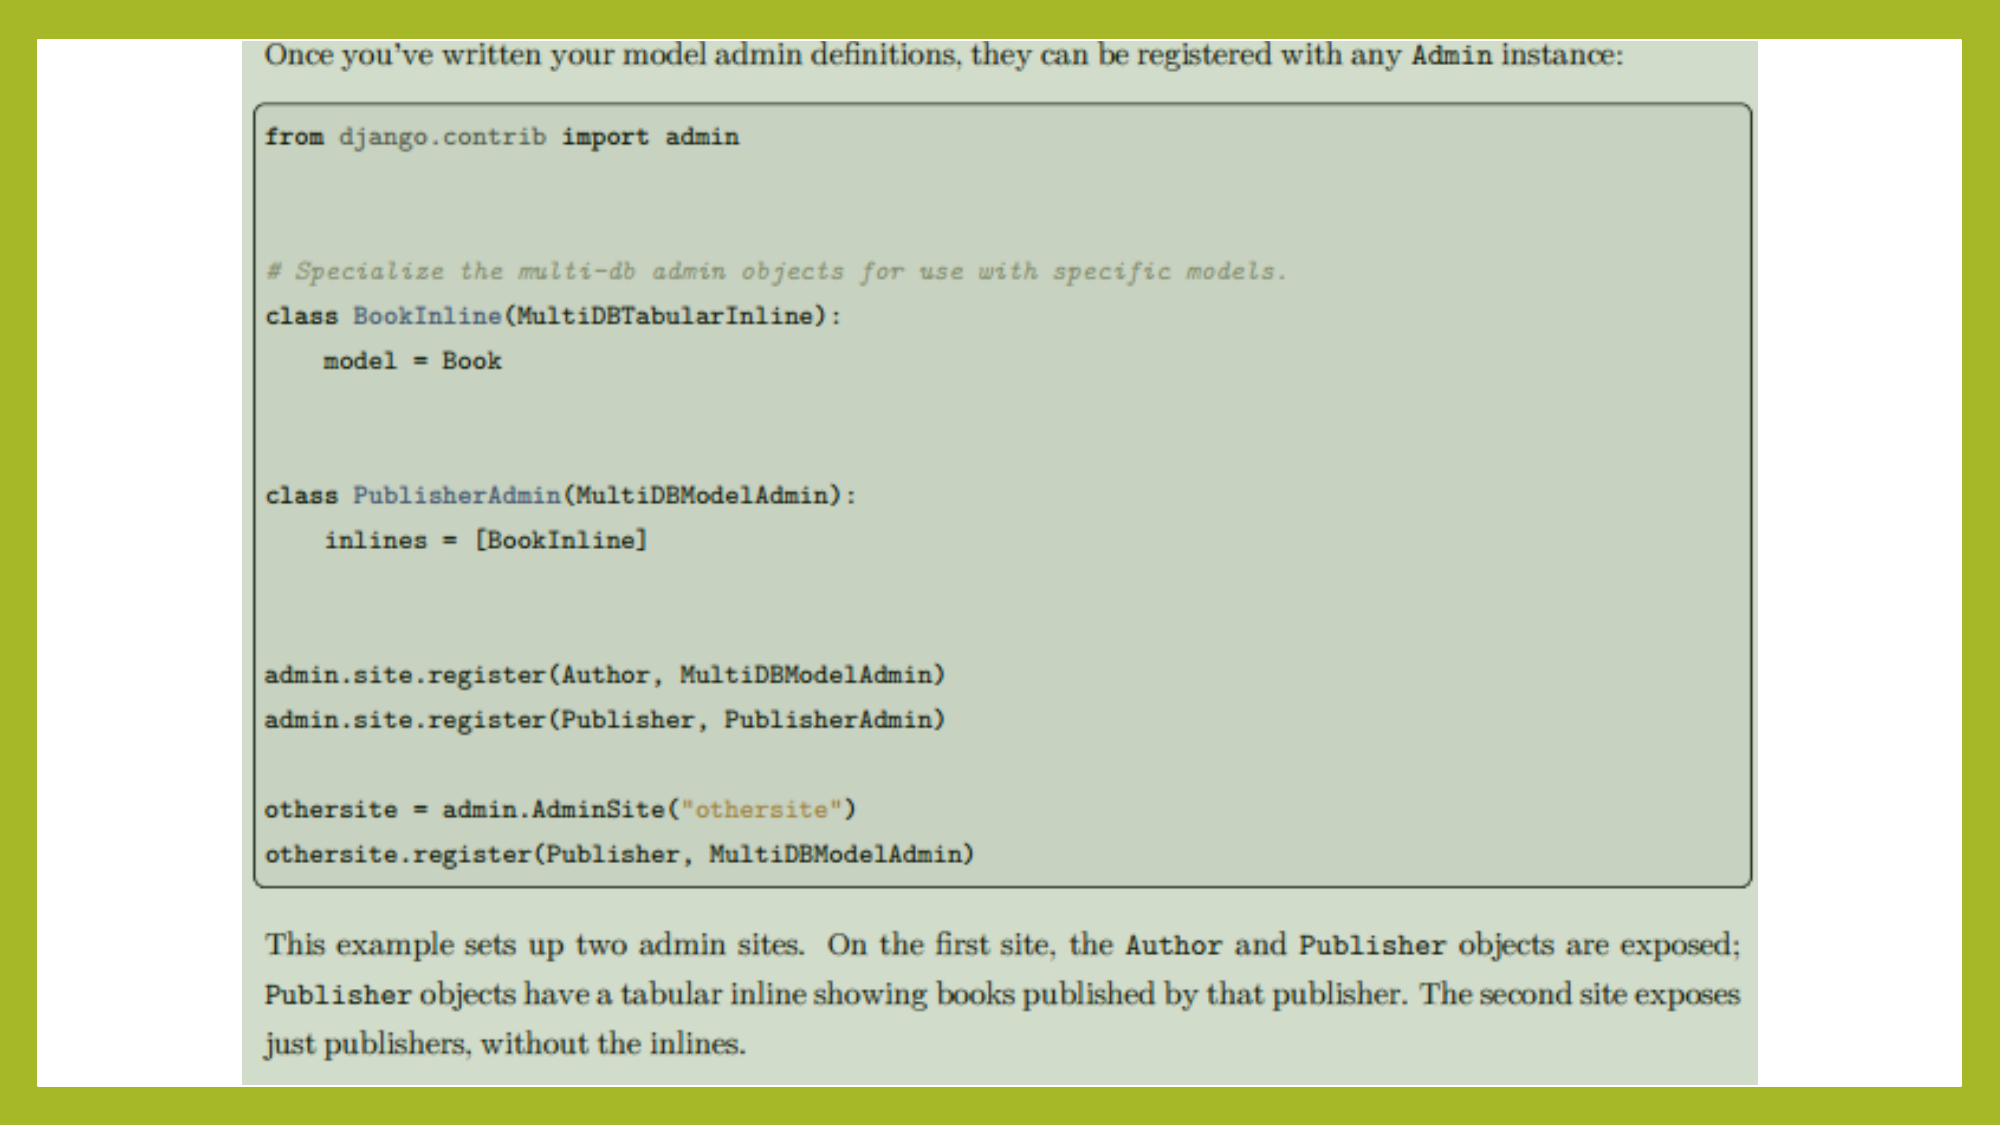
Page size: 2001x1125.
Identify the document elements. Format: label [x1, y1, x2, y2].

picture [242, 38, 1758, 1086]
text_box [1760, 38, 1963, 1088]
text_box [36, 38, 241, 1088]
